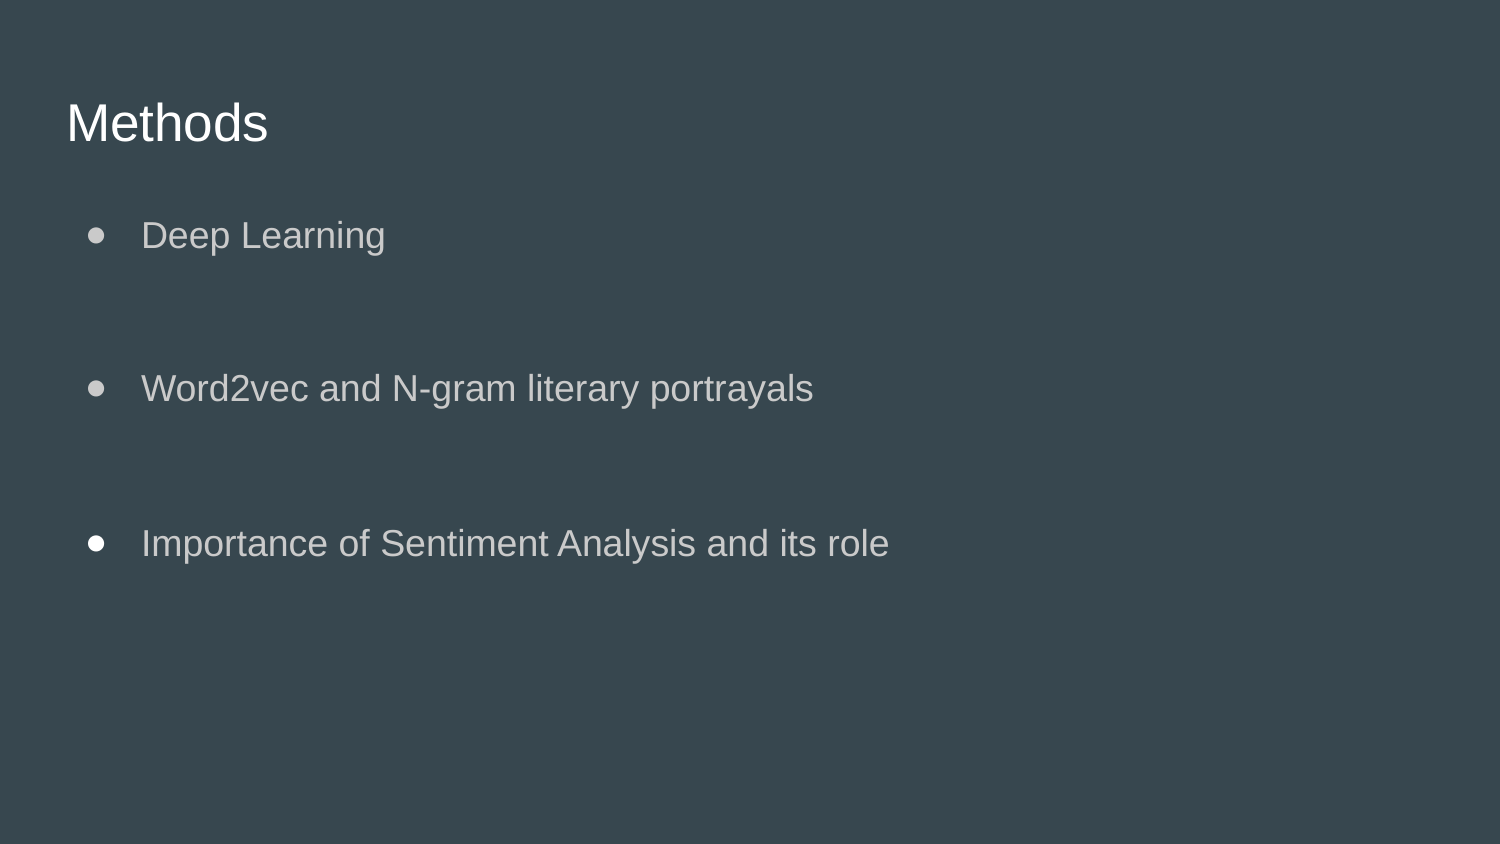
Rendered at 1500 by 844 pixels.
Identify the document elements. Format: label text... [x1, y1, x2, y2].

title Methods [51, 72, 1449, 167]
list Deep Learning Word2vec and N-gram literary portrayals Importance of Sentiment Analysis and its role [51, 189, 1449, 635]
